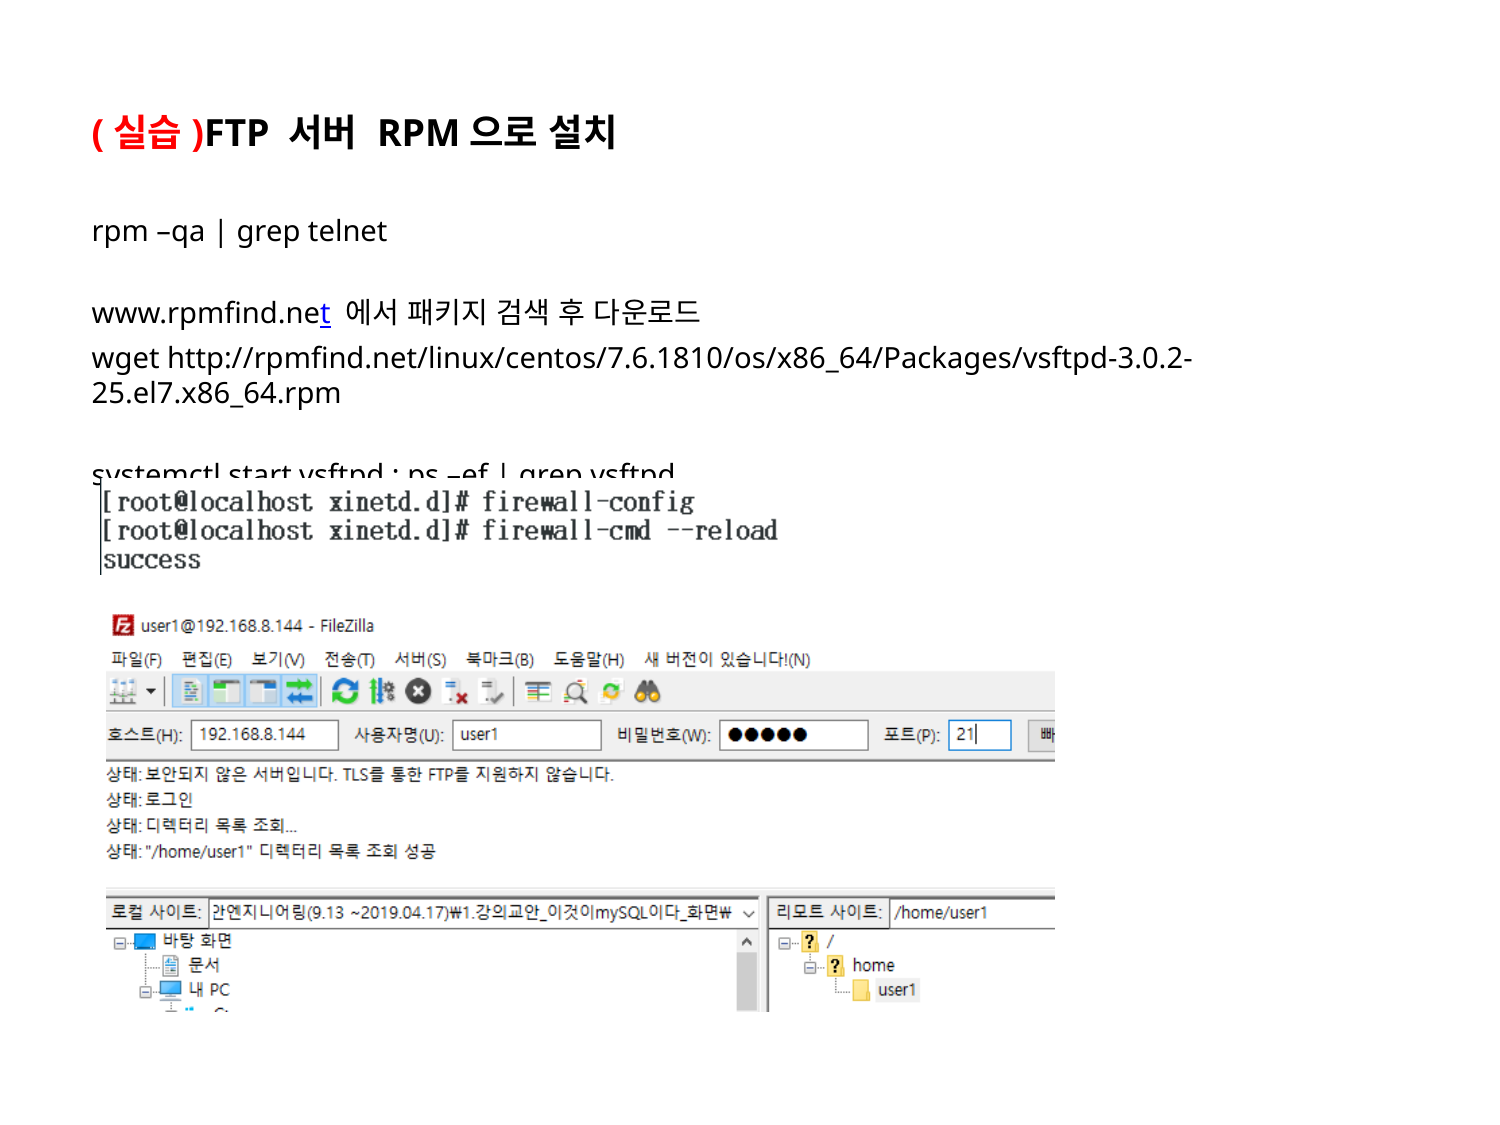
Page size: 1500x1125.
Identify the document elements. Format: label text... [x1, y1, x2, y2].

text_box (실습)FTP 서버 RPM으로 설치 rpm –qa | grep telnet www.rpmfind.net 에서 패키지 검색 후 다운로드 wget http://rpmfind.net/linux/centos/7.6.1810/os/x86_64/Packages/vsftpd-3.0.2-25.el7.x86_64.rpm systemctl start vsftpd ; ps –ef | grep vsftpd [76, 101, 1436, 1047]
picture [100, 478, 795, 575]
picture [105, 609, 1055, 1012]
